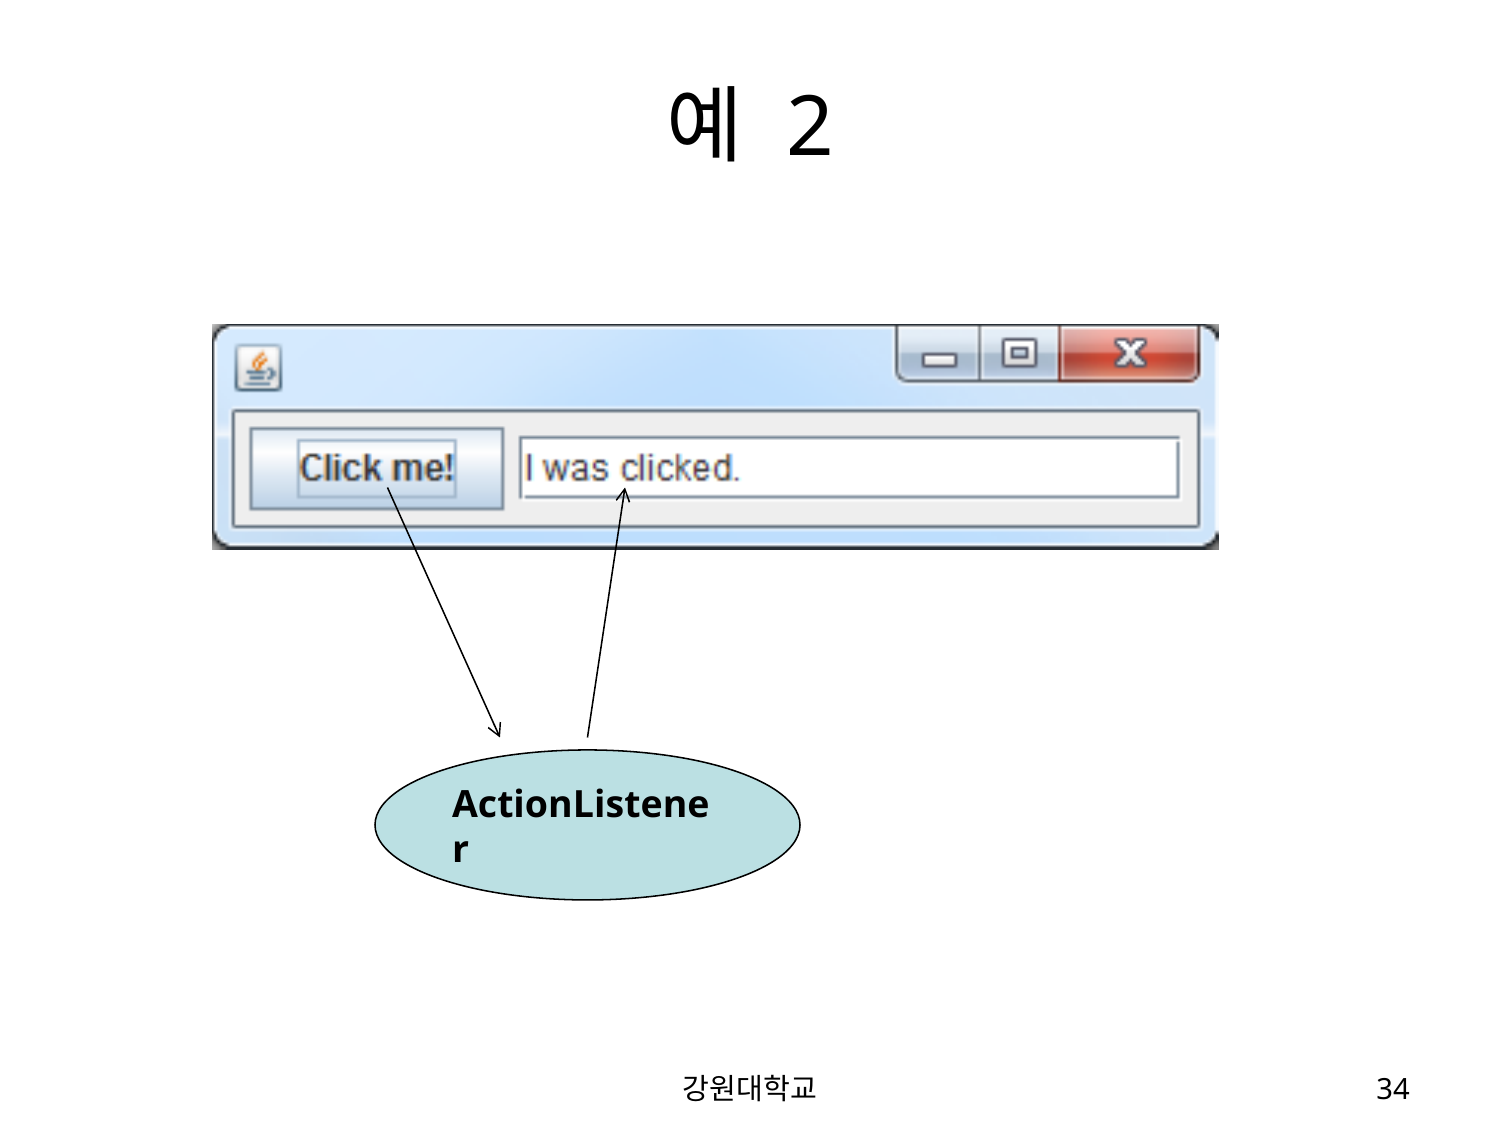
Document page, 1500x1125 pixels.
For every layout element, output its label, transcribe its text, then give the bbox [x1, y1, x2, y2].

text_box ActionListener [375, 749, 801, 900]
title 예 2 [74, 44, 1426, 201]
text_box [480, 593, 732, 632]
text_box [318, 555, 569, 669]
footer 강원대학교 [512, 1062, 988, 1103]
slide_number 34 [1074, 1062, 1426, 1103]
picture [212, 324, 1220, 551]
